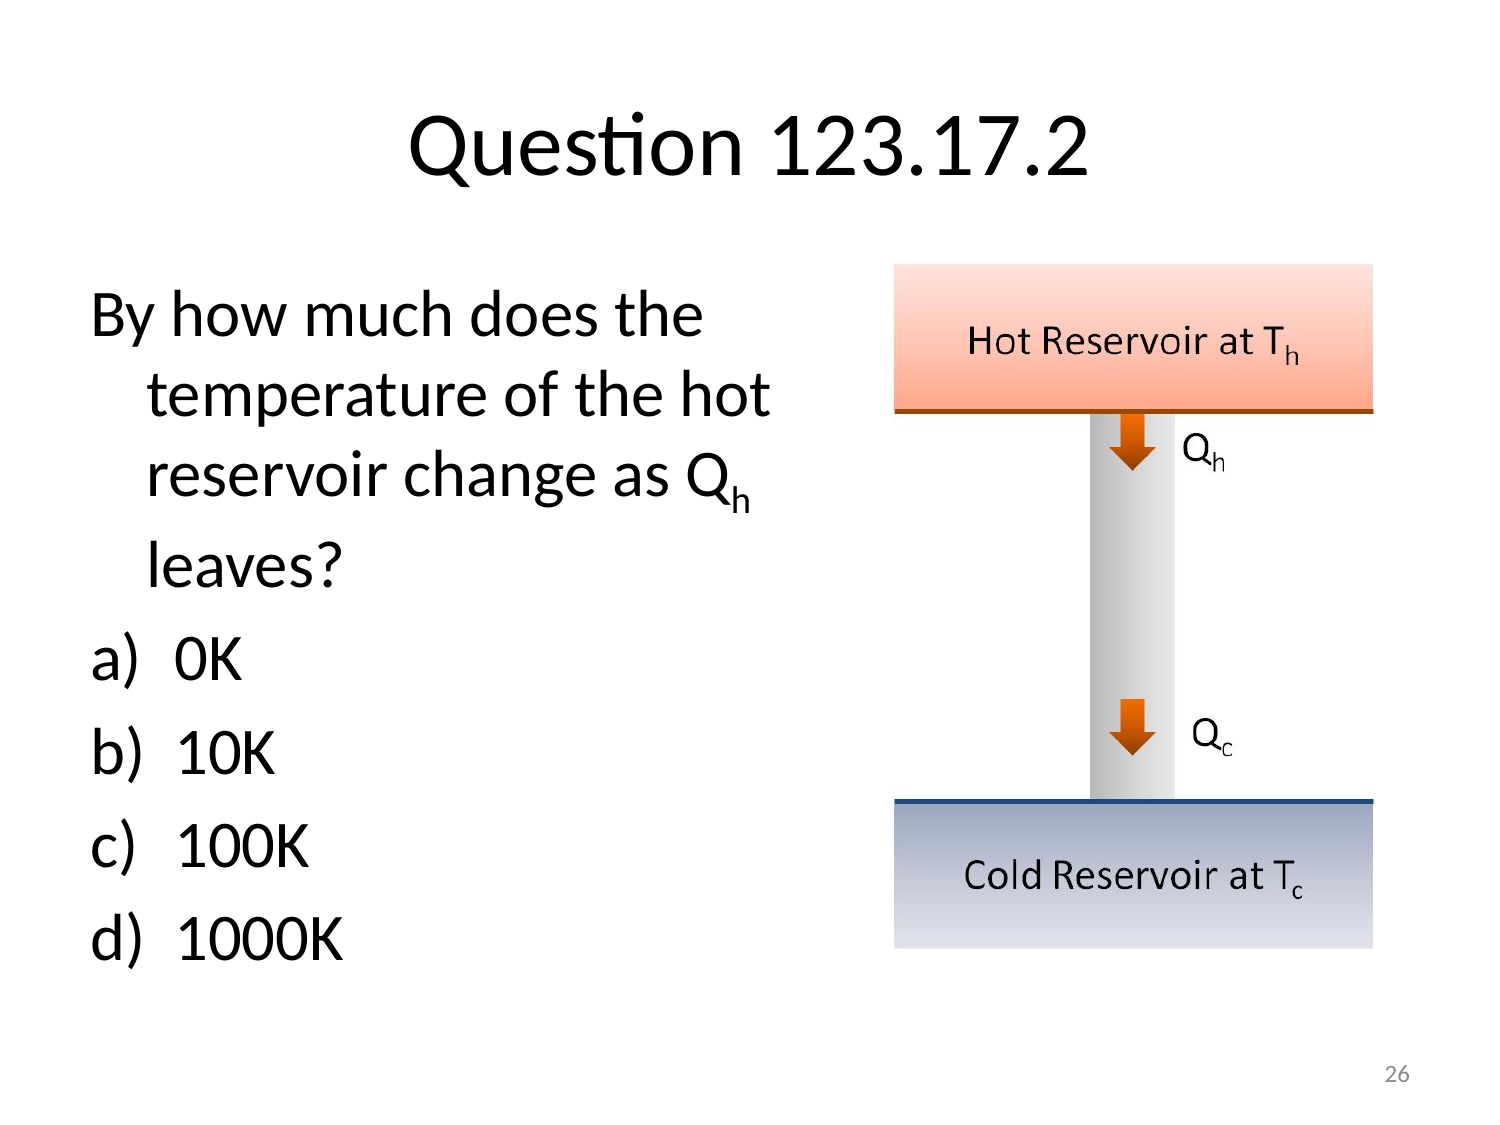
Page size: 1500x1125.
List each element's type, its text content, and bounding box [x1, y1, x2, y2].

title Question 123.17.2 [75, 45, 1425, 233]
list By how much does the temperature of the hot reservoir change as Qh leaves? 0K 10K 100K 1000K [75, 262, 841, 1005]
slide_number 26 [1074, 1042, 1425, 1103]
picture [893, 262, 1375, 949]
